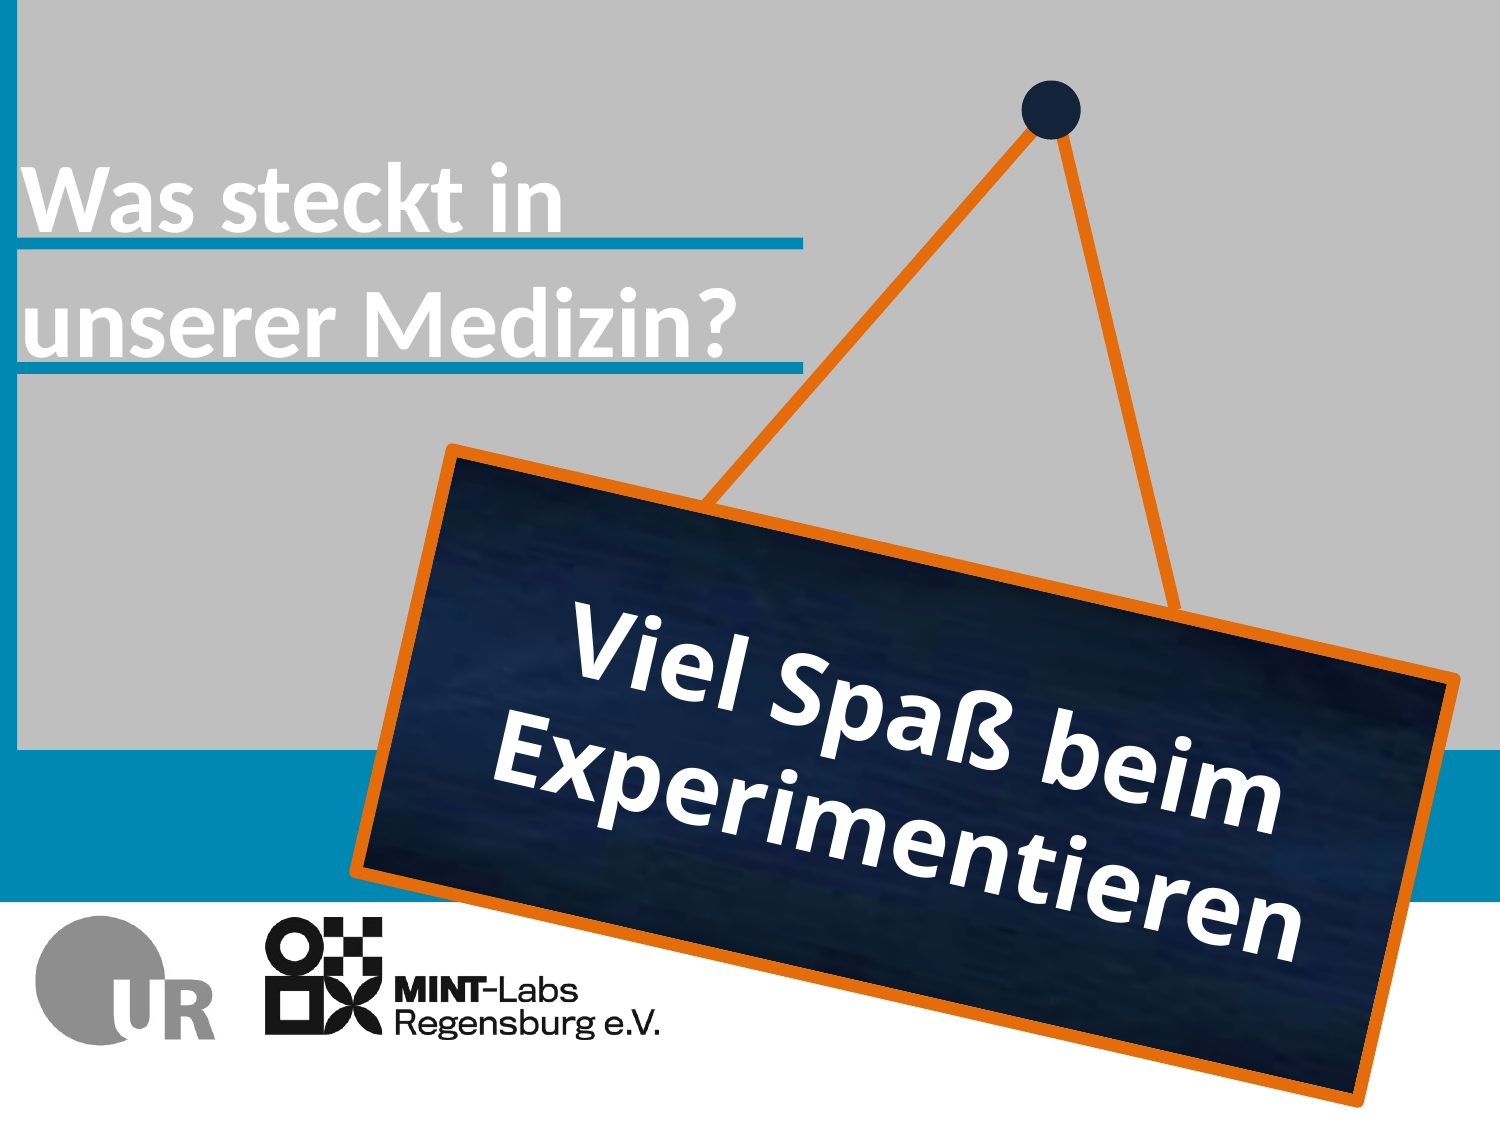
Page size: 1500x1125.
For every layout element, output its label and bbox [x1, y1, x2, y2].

text_box [0, 0, 1500, 1058]
text_box [1055, 109, 1176, 610]
picture [265, 564, 1413, 1040]
text_box [702, 109, 1052, 509]
picture [1201, 1058, 1360, 1093]
